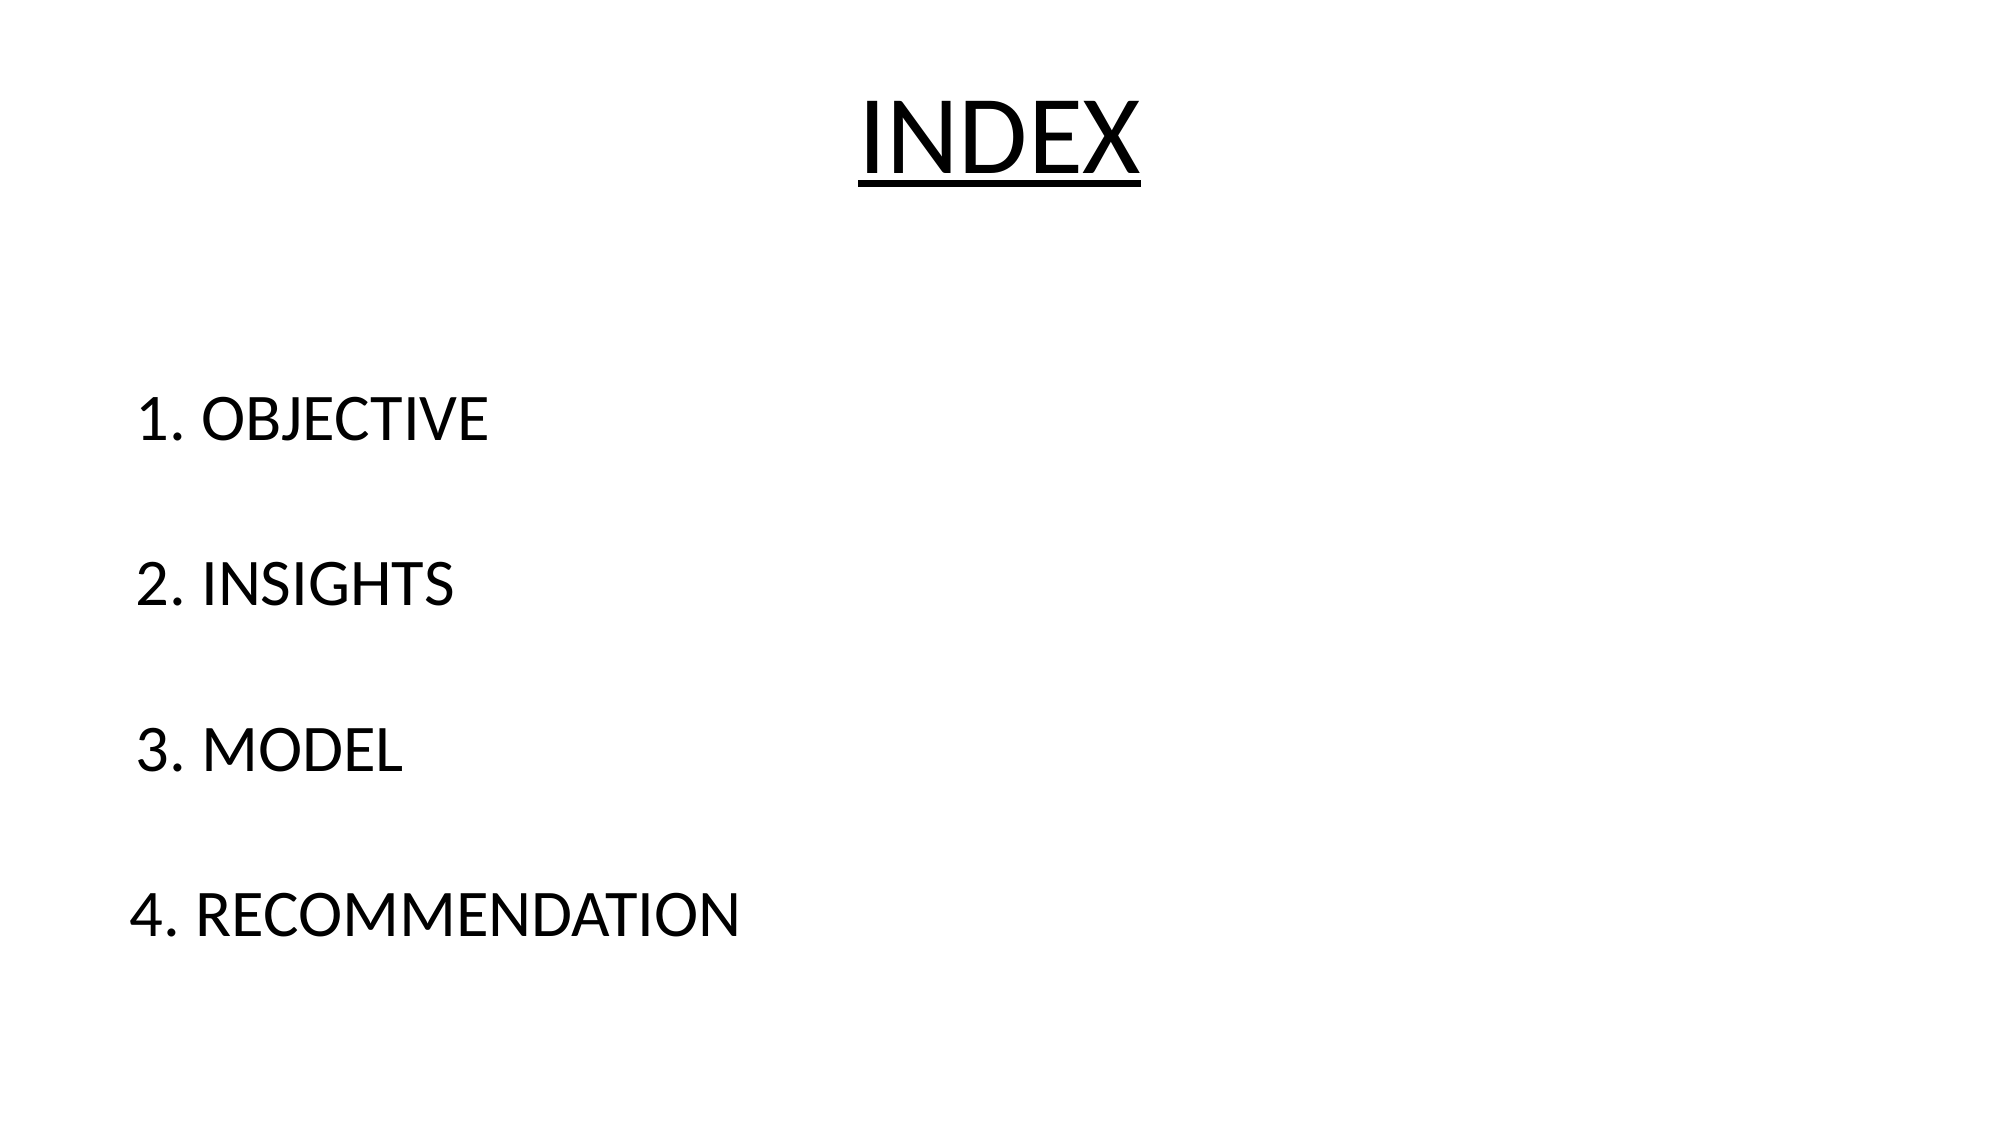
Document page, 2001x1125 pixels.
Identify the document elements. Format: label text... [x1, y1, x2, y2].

text_box INDEX [843, 53, 1157, 204]
text_box 3. MODEL [120, 696, 434, 792]
text_box 1. OBJECTIVE [121, 366, 506, 461]
text_box 4. RECOMMENDATION [114, 862, 757, 958]
text_box 2. INSIGHTS [121, 531, 470, 627]
